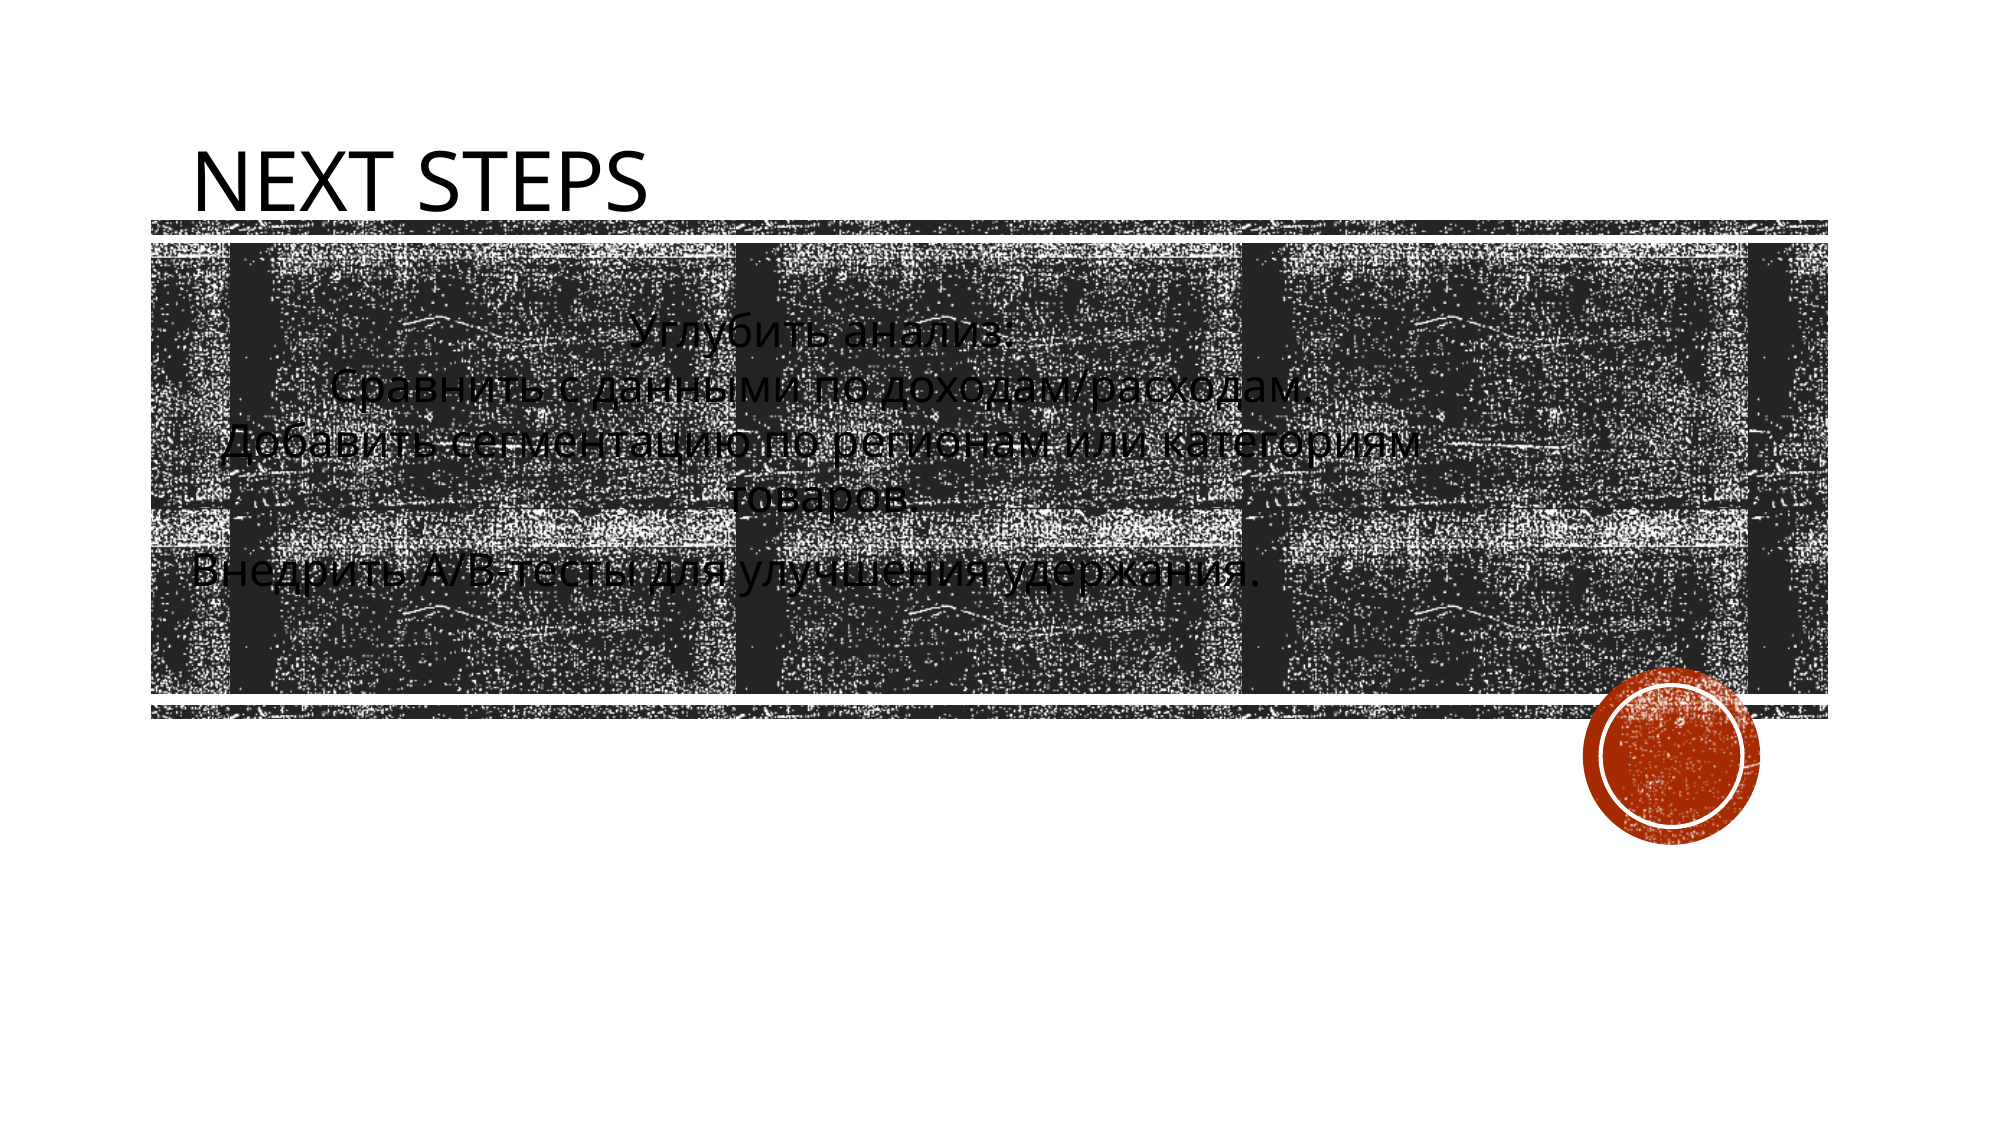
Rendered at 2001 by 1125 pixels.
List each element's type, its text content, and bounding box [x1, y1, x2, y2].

subtitle Углубить анализ: Сравнить с данными по доходам/расходам. Добавить сегментацию по регионам или категориям товаров. Внедрить A/B-тесты для улучшения удержания. [175, 294, 1470, 986]
title Next Steps [175, 123, 1811, 251]
